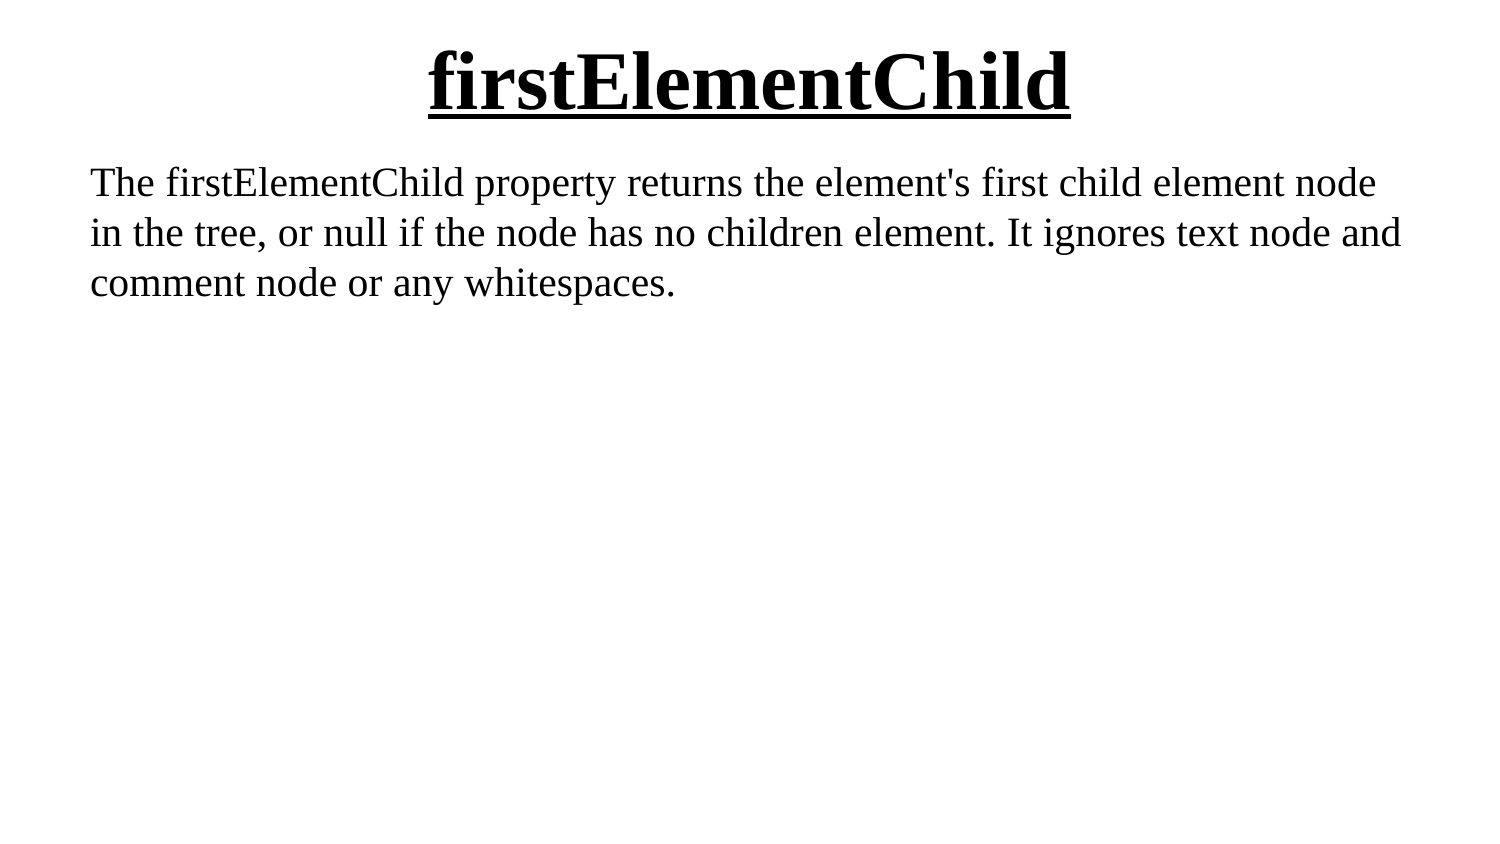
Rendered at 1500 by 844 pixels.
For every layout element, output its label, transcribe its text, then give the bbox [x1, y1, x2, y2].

title firstElementChild [75, 6, 1425, 146]
list The firstElementChild property returns the element's first child element node in the tree, or null if the node has no children element. It ignores text node and comment node or any whitespaces. [75, 146, 1425, 704]
